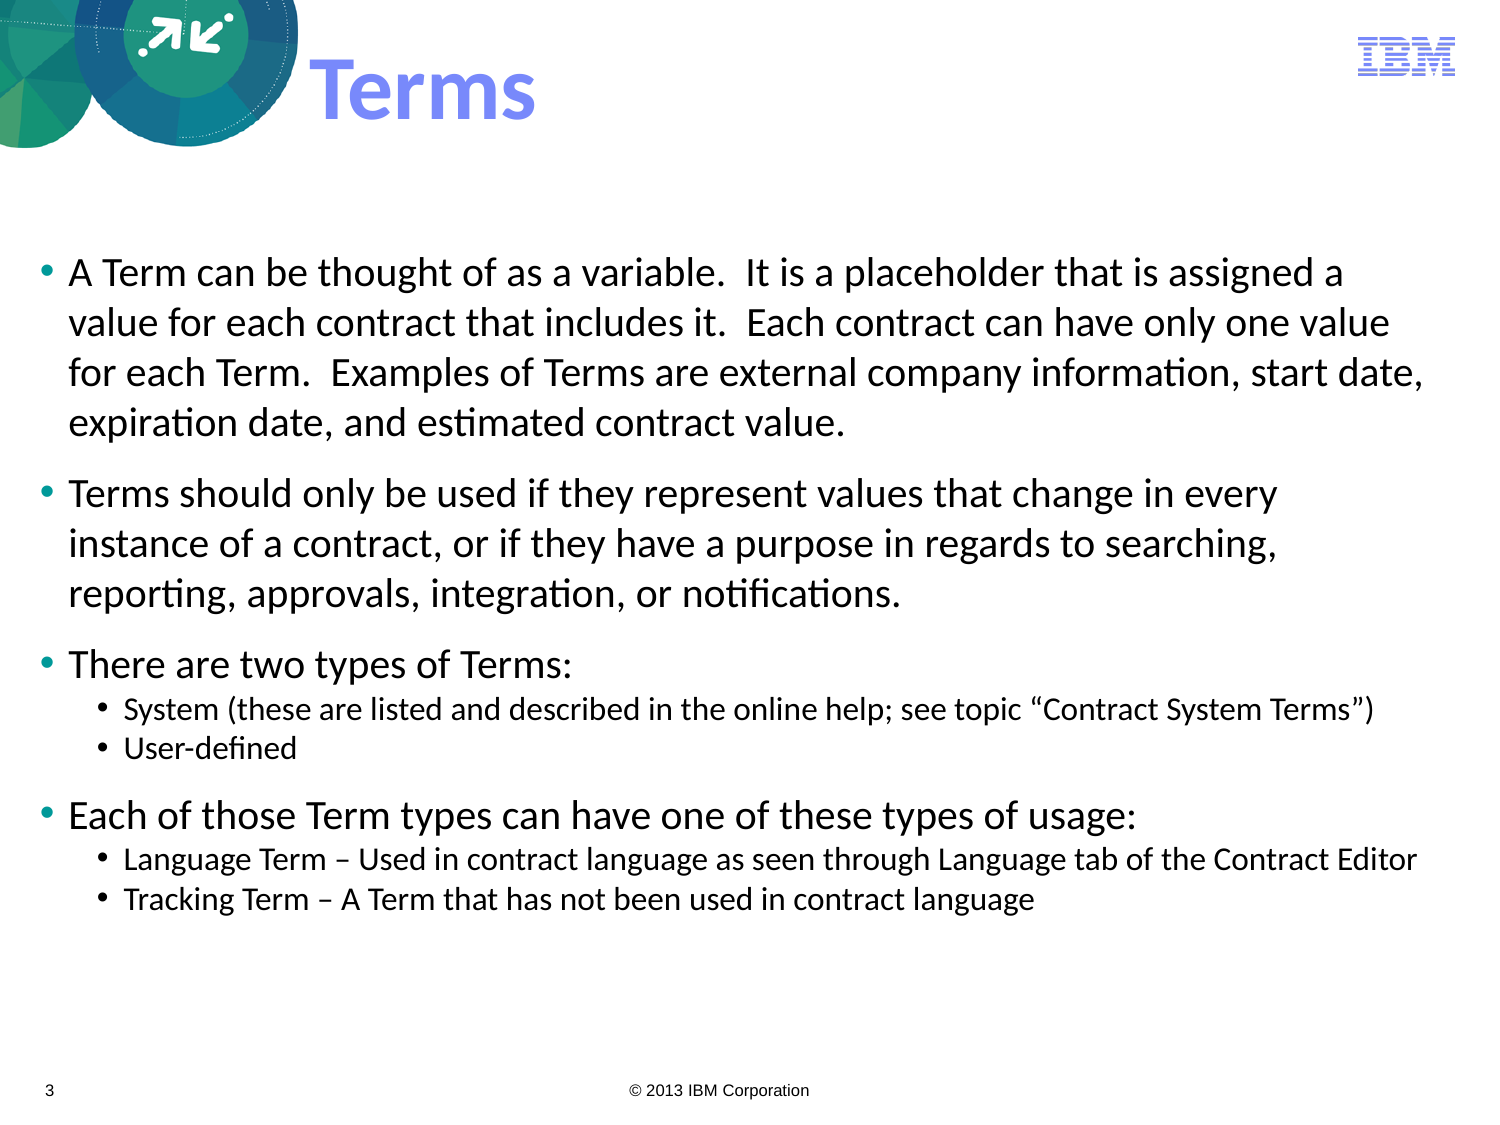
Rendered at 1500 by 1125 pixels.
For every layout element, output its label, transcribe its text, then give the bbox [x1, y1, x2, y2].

picture [0, 0, 313, 192]
slide_number 3 [29, 1072, 91, 1103]
title Terms [295, 32, 1338, 138]
picture [1358, 37, 1455, 76]
list A Term can be thought of as a variable. It is a placeholder that is assigned a value for each contract that includes it. Each contract can have only one value for each Term. Examples of Terms are external company information, start date, expiration date, and estimated contract value. Terms should only be used if they represent values that change in every instance of a contract, or if they have a purpose in regards to searching, reporting, approvals, integration, or notifications. There are two types of Terms: System (these are listed and described in the online help; see topic “Contract System Terms”) User-defined Each of those Term types can have one of these types of usage: Language Term – Used in contract language as seen through Language tab of the Contract Editor Tracking Term – A Term that has not been used in contract language [24, 237, 1450, 973]
